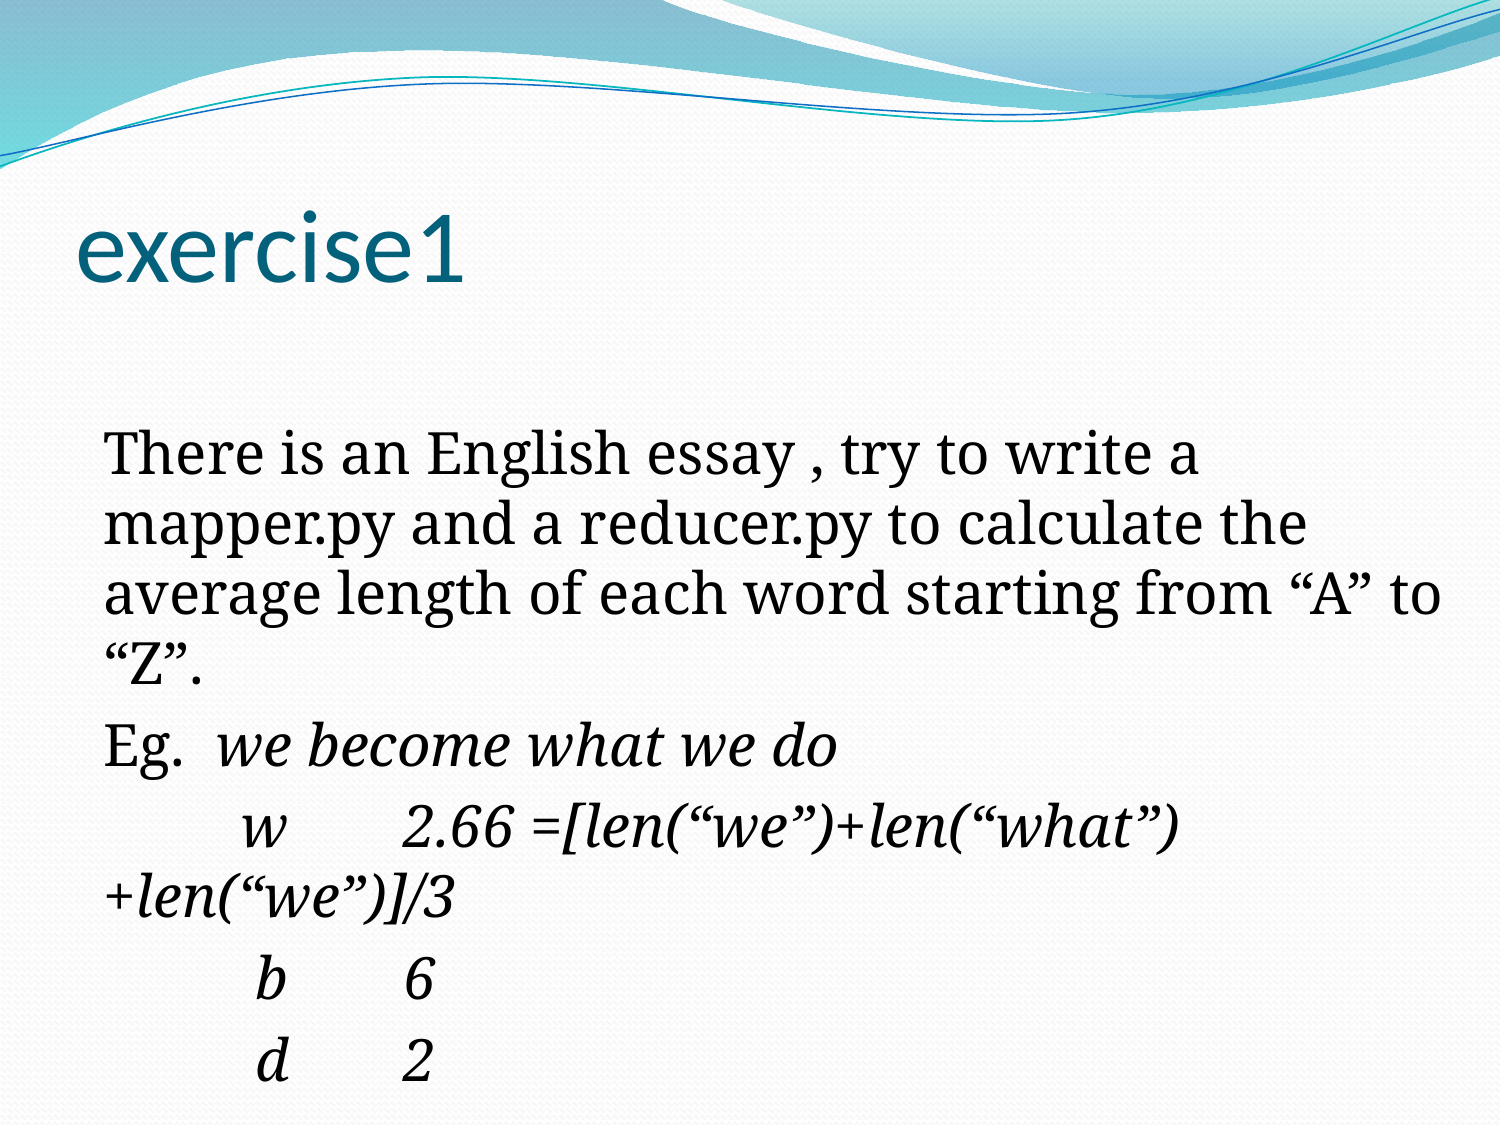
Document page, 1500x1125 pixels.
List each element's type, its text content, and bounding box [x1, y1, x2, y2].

text_box There is an English essay , try to write a mapper.py and a reducer.py to calculate the average length of each word starting from “A” to “Z”. Eg. we become what we do w 2.66 =[len(“we”)+len(“what”)+len(“we”)]/3 b 6 d 2 [88, 408, 1471, 1101]
title exercise1 [75, 115, 1425, 304]
